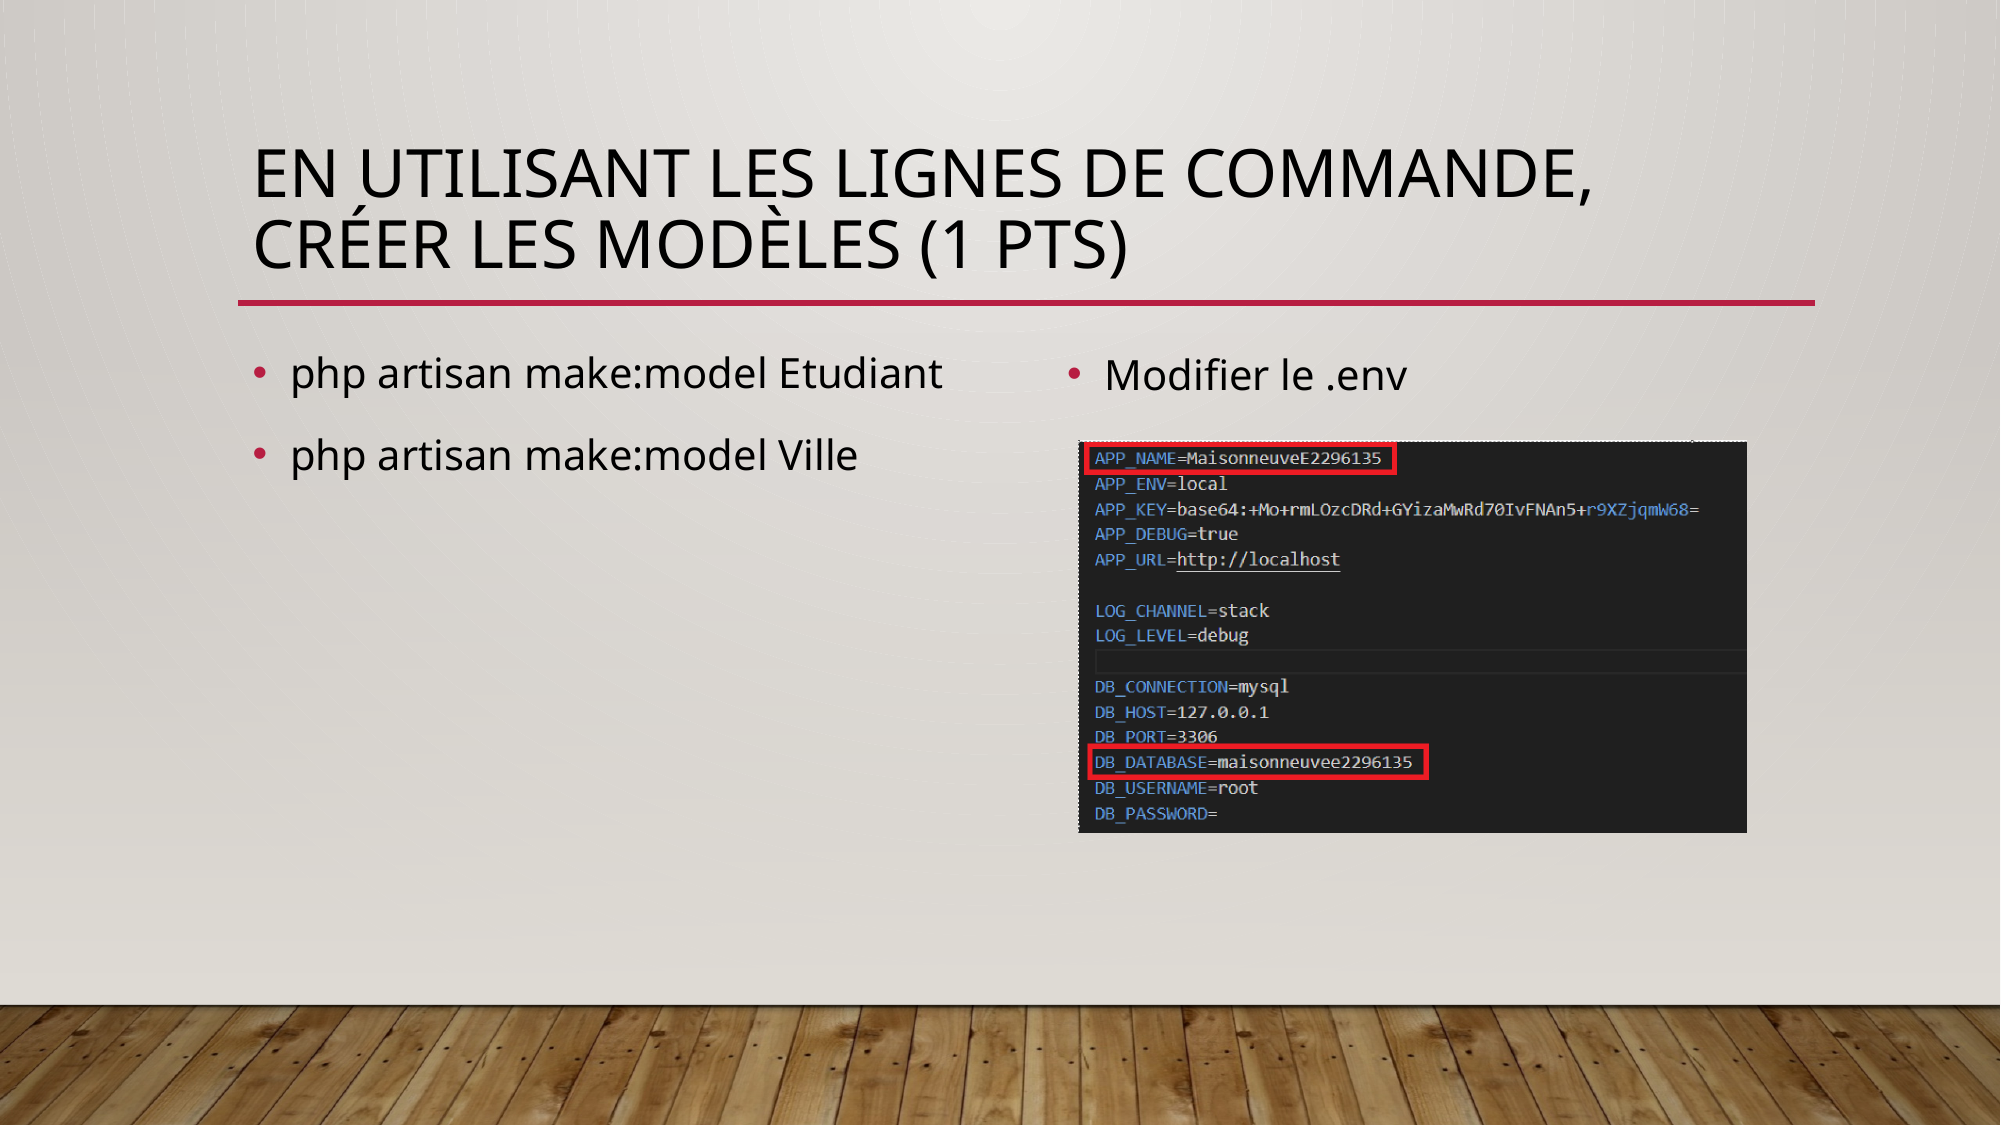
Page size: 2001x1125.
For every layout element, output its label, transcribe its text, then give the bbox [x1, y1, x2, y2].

title En utilisant les lignes de commande, créer les modèles (1 pts) [237, 132, 1814, 306]
list php artisan make:model Etudiant php artisan make:model Ville [237, 329, 1000, 896]
picture [0, 1005, 2000, 1125]
picture [1078, 440, 1747, 833]
list Modifier le .env [1052, 330, 1815, 896]
